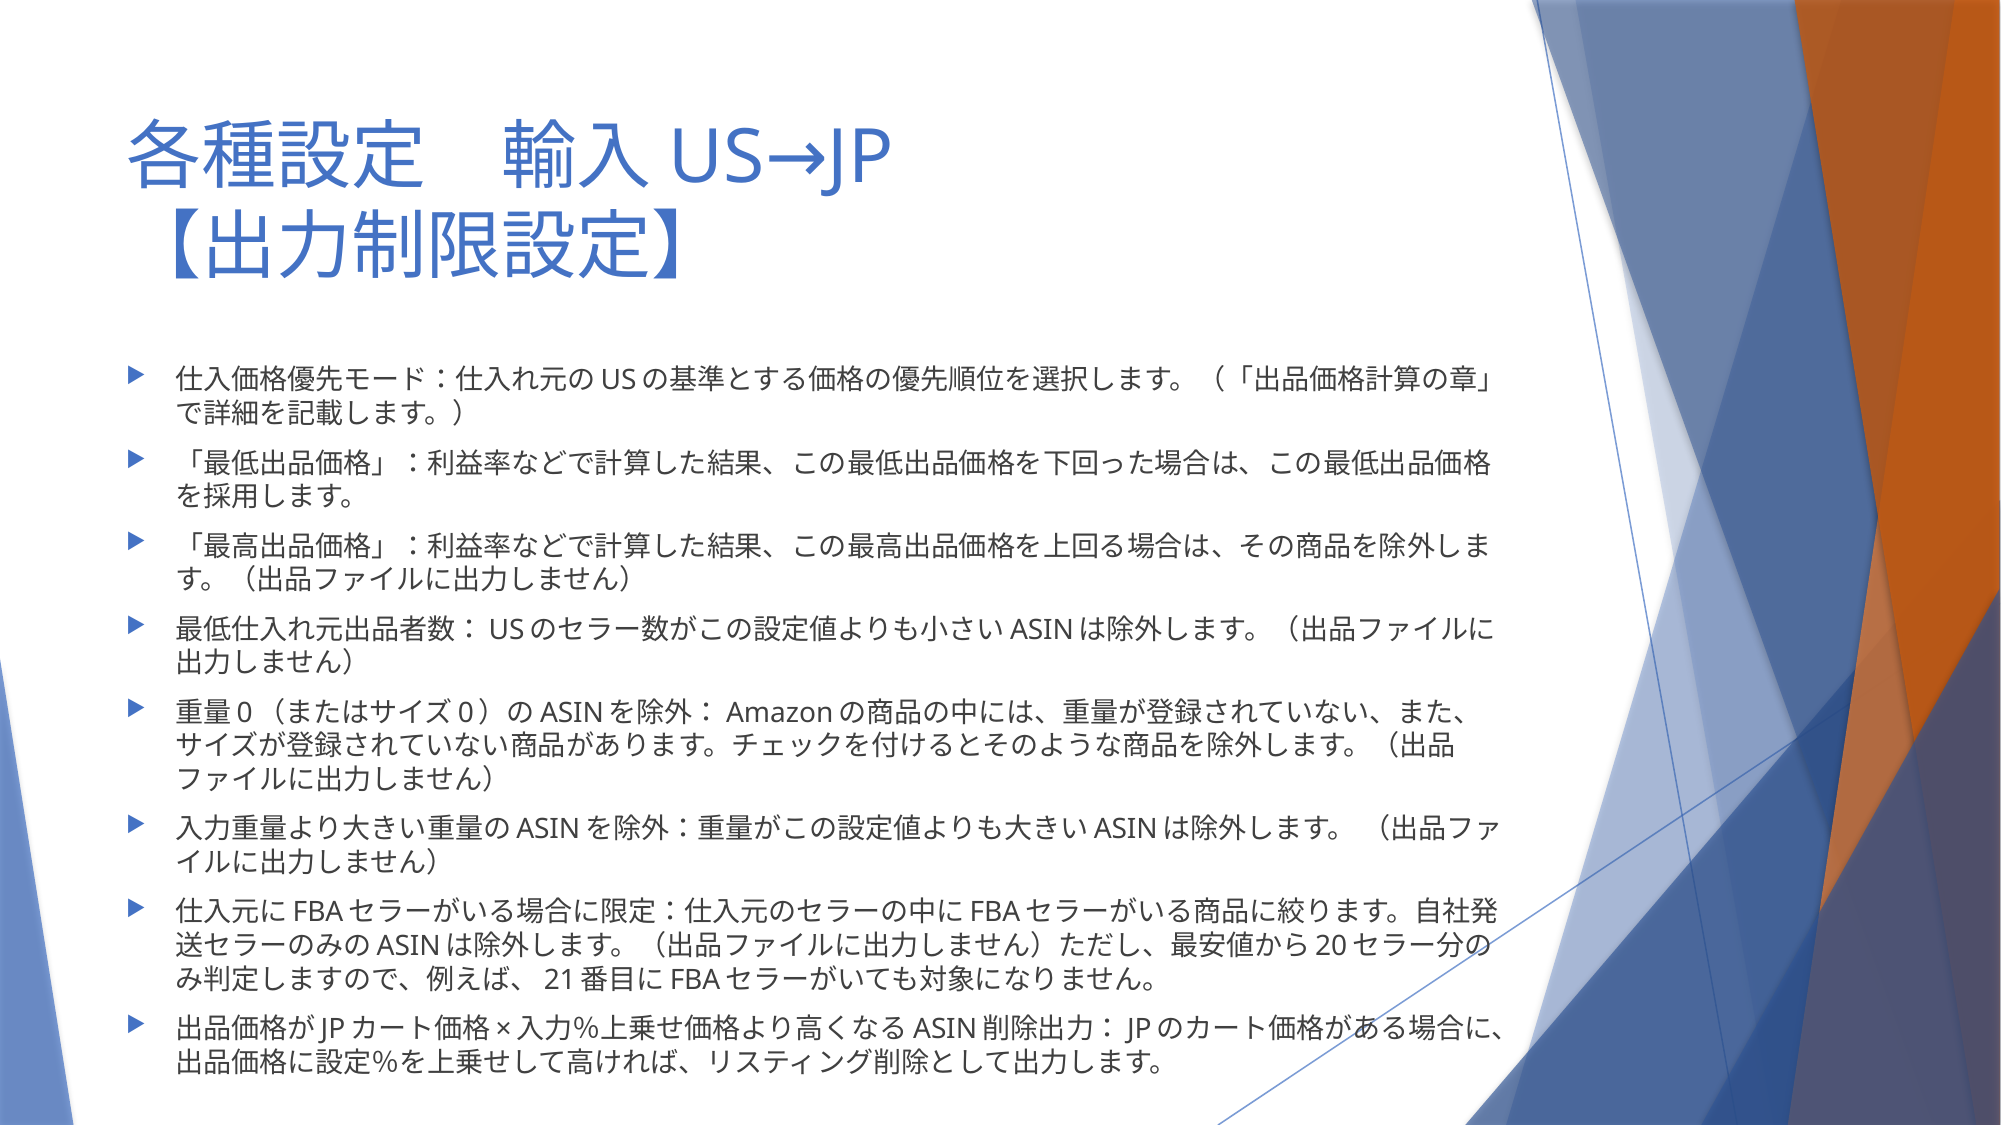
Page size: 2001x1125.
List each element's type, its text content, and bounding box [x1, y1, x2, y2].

title 各種設定 輸入US→JP 【出力制限設定】 [111, 99, 1522, 317]
list 仕入価格優先モード：仕入れ元のUSの基準とする価格の優先順位を選択します。（「出品価格計算の章」で詳細を記載します。） 「最低出品価格」：利益率などで計算した結果、この最低出品価格を下回った場合は、この最低出品価格を採用します。 「最高出品価格」：利益率などで計算した結果、この最高出品価格を上回る場合は、その商品を除外します。（出品ファイルに出力しません） 最低仕入れ元出品者数：USのセラー数がこの設定値よりも小さいASINは除外します。（出品ファイルに出力しません） 重量0（またはサイズ0）のASINを除外：Amazonの商品の中には、重量が登録されていない、また、サイズが登録されていない商品があります。チェックを付けるとそのような商品を除外します。（出品ファイルに出力しません） 入力重量より大きい重量のASINを除外：重量がこの設定値よりも大きいASINは除外します。 （出品ファイルに出力しません） 仕入元にFBAセラーがいる場合に限定：仕入元のセラーの中にFBAセラーがいる商品に絞ります。自社発送セラーのみのASINは除外します。（出品ファイルに出力しません）ただし、最安値から20セラー分のみ判定しますので、例えば、21番目にFBAセラーがいても対象になりません。 出品価格がJPカート価格×入力％上乗せ価格より高くなるASIN削除出力：JPのカート価格がある場合に、出品価格に設定％を上乗せして高ければ、リスティング削除として出力します。 [111, 354, 1522, 1091]
